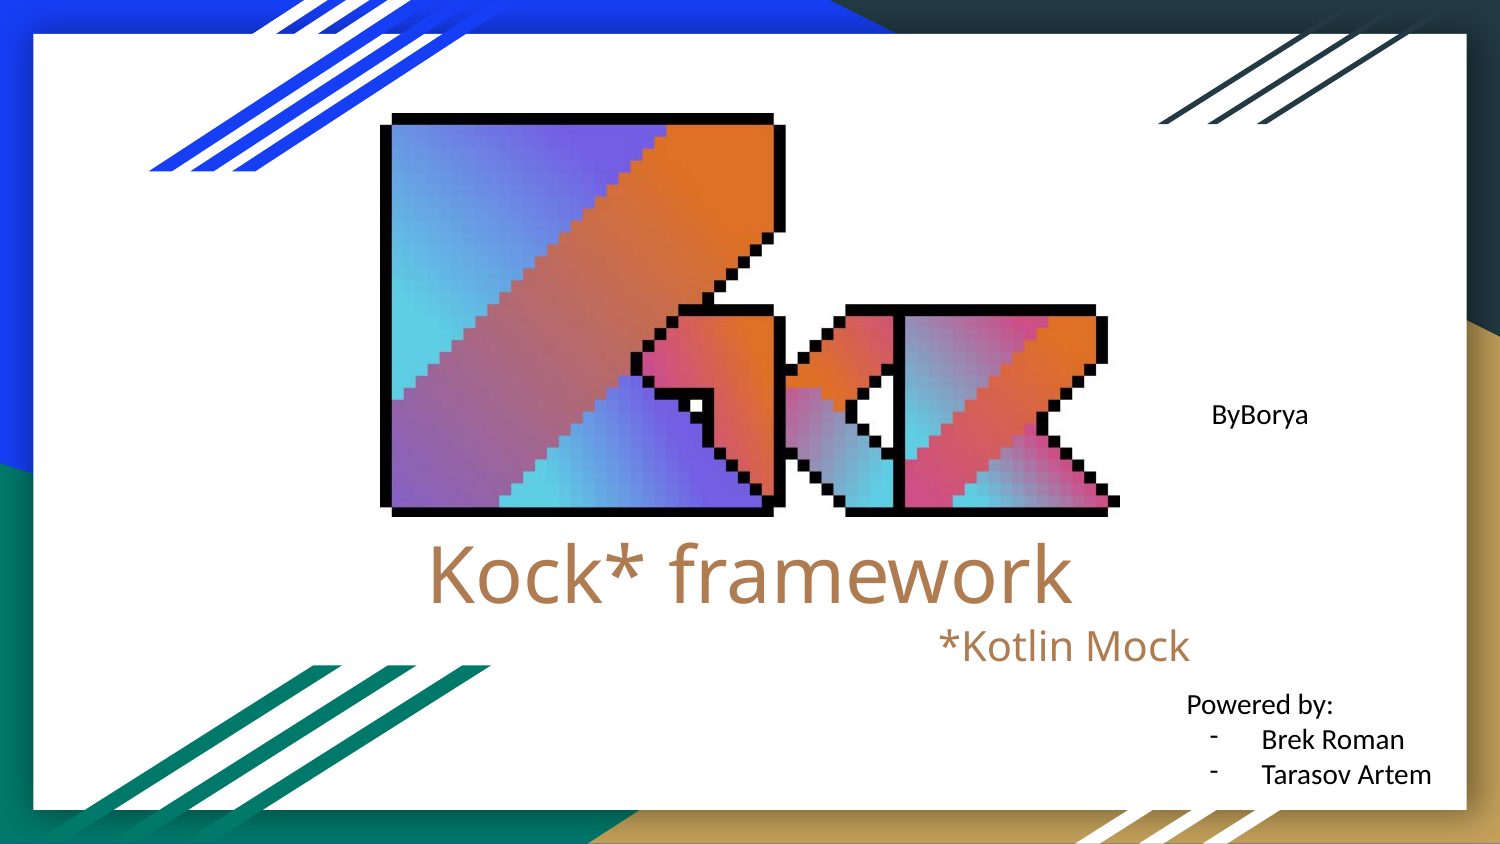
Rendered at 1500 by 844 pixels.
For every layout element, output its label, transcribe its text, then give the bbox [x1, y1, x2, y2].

text_box Powered by: Brek Roman Tarasov Artem [1171, 670, 1500, 806]
text_box ByBorya [1196, 379, 1441, 445]
picture [380, 112, 1120, 517]
title Kock* framework [310, 453, 1190, 691]
subtitle *Kotlin Mock [586, 604, 1467, 691]
